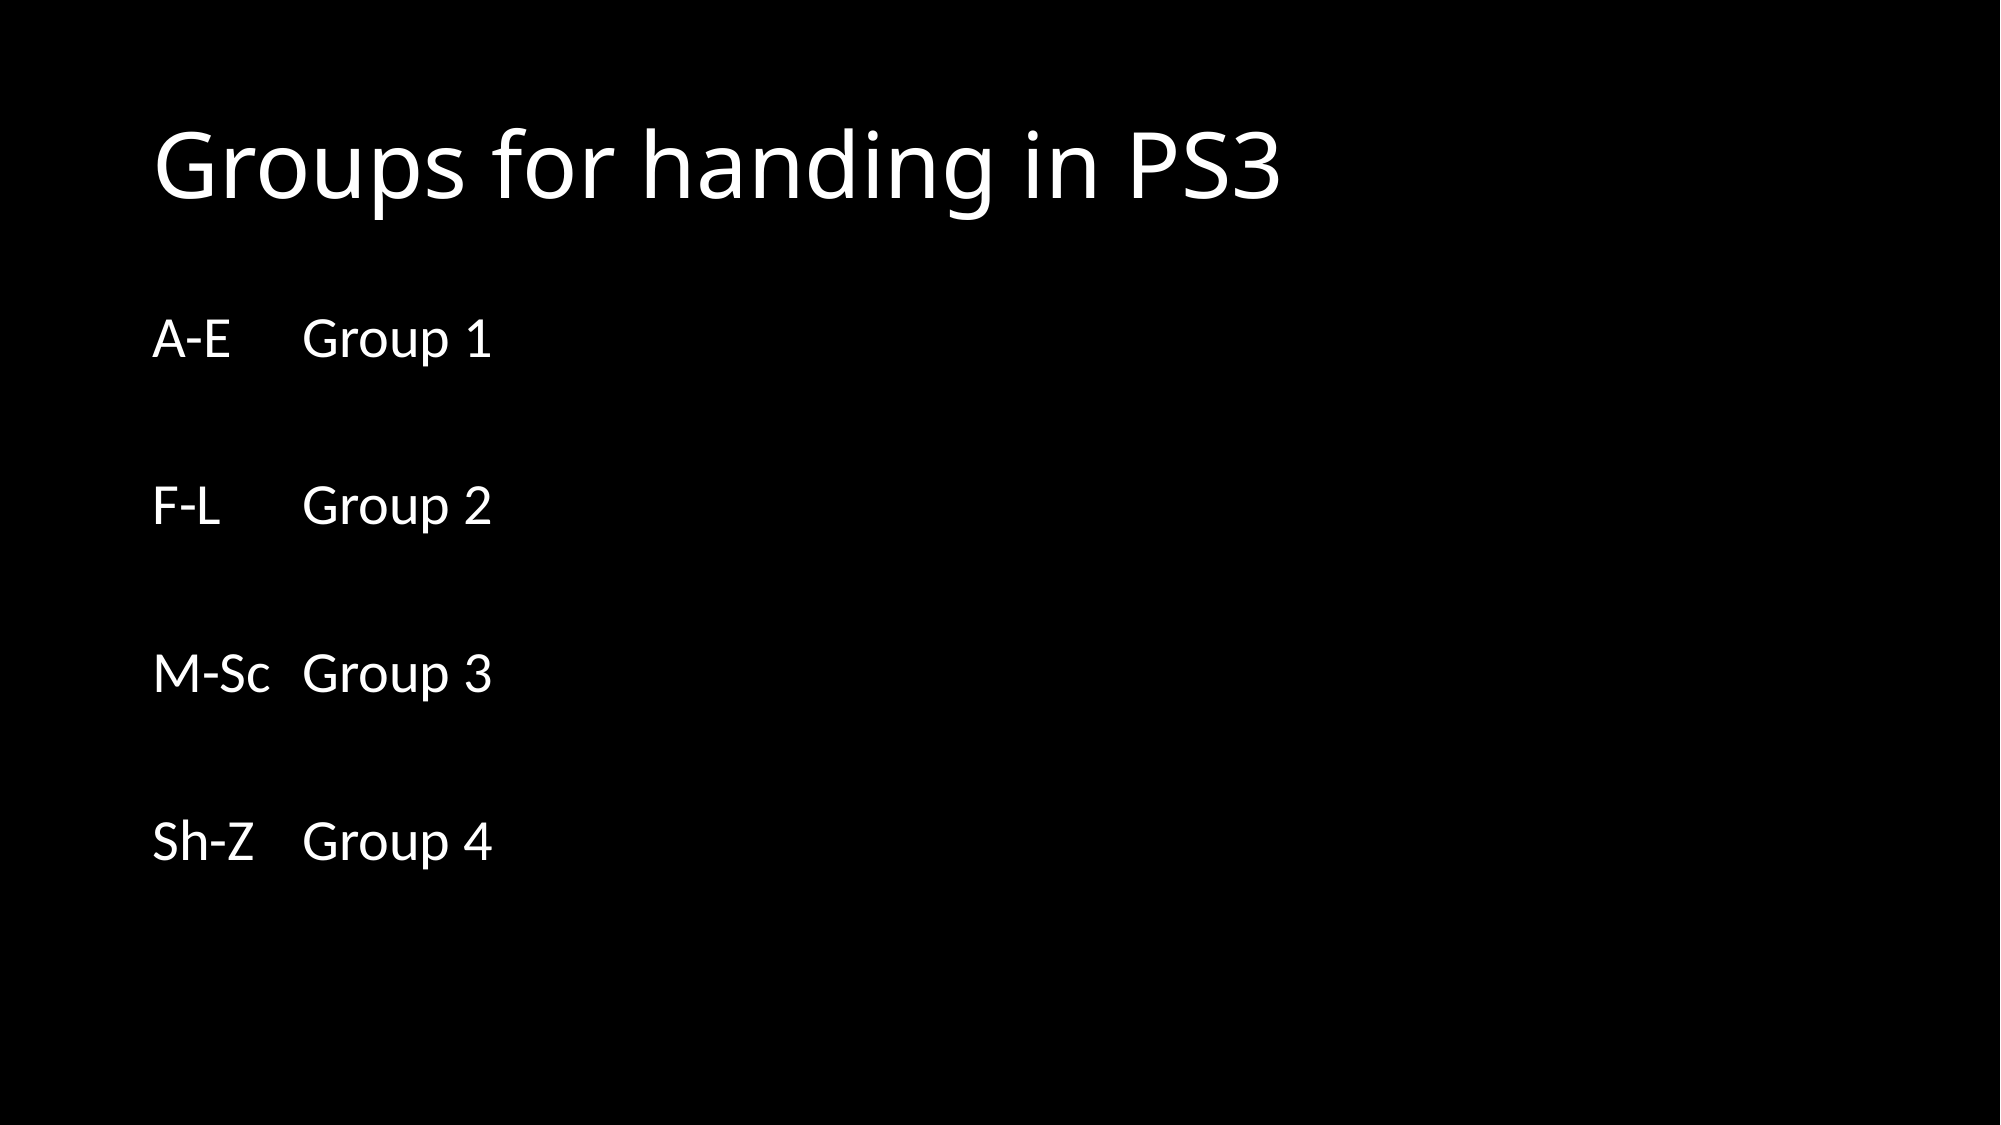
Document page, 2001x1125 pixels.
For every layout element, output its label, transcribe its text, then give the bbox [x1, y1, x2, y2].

title Groups for handing in PS3 [137, 59, 1863, 278]
list A-E Group 1 F-L Group 2 M-Sc Group 3 Sh-Z Group 4 [137, 299, 1863, 1014]
